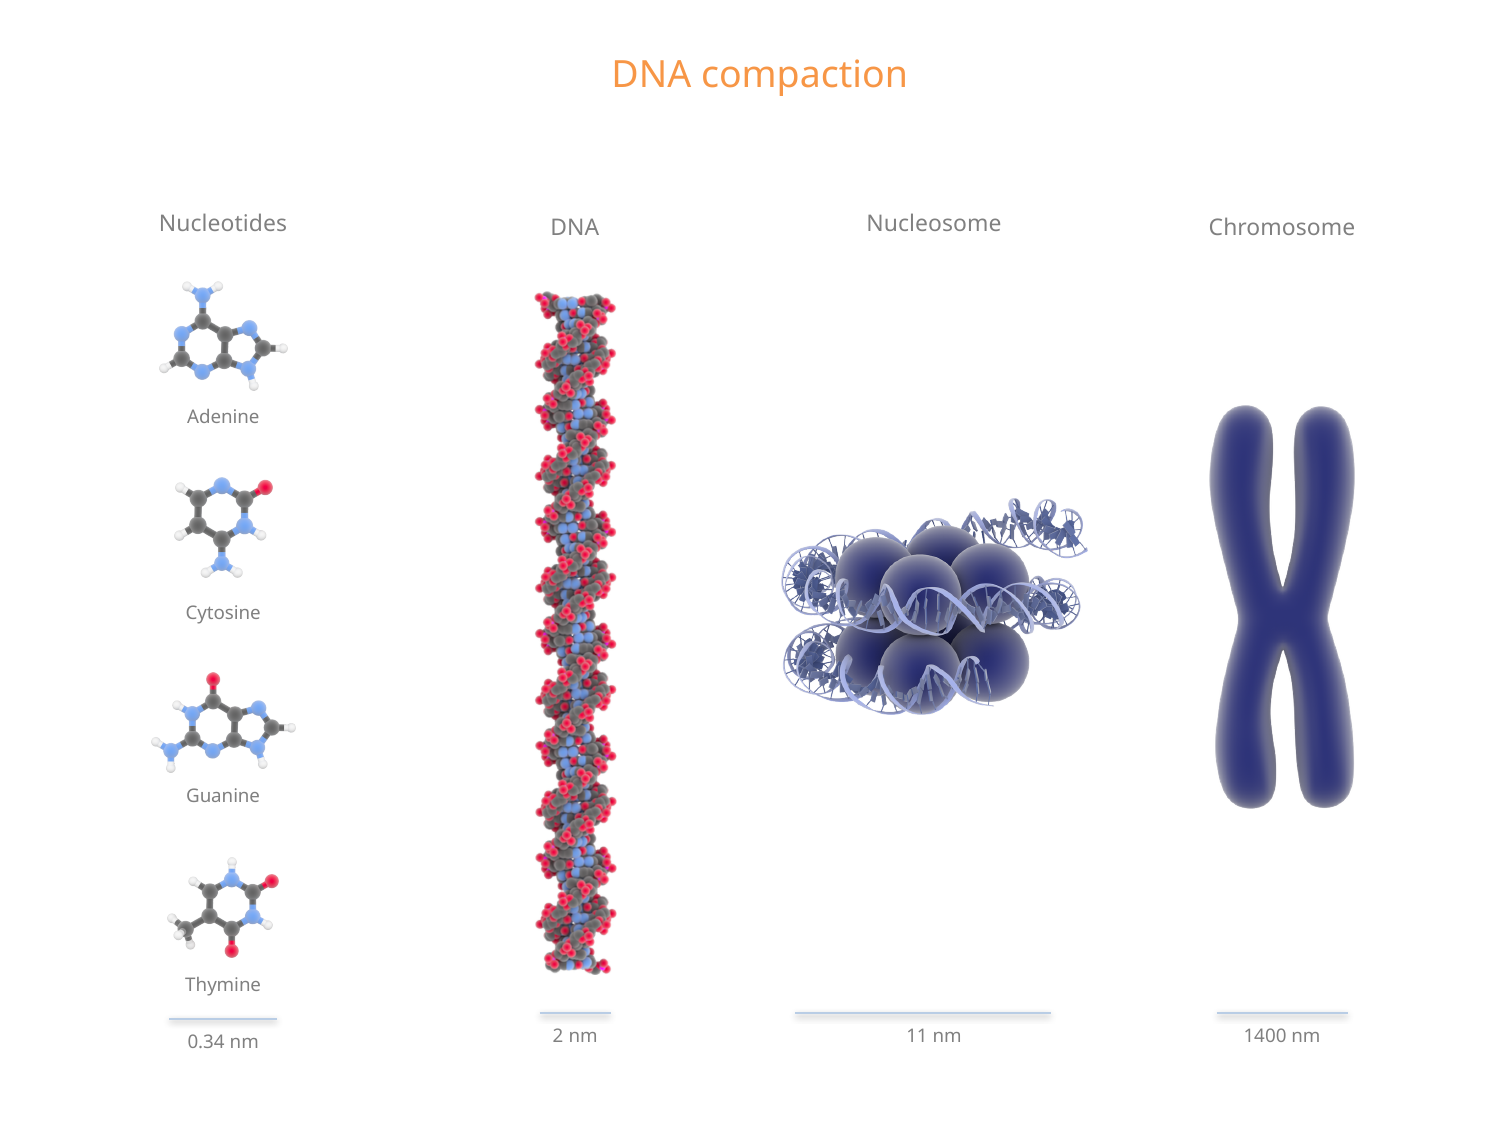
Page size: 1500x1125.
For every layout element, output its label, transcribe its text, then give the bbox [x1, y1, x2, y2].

text_box 1400 nm [1228, 1022, 1336, 1054]
text_box Thymine [170, 967, 276, 1003]
text_box DNA compaction [33, 42, 1487, 177]
text_box Adenine [172, 399, 275, 435]
text_box Chromosome [1194, 204, 1371, 248]
text_box DNA [535, 204, 615, 248]
text_box 2 nm [537, 1016, 613, 1054]
picture [1209, 404, 1355, 809]
picture [158, 281, 288, 391]
text_box Guanine [171, 781, 276, 814]
text_box Nucleotides [144, 201, 303, 244]
picture [173, 477, 273, 578]
text_box Nucleosome [851, 201, 1017, 244]
picture [150, 292, 1088, 974]
picture [167, 857, 279, 959]
text_box 0.34 nm [172, 1028, 274, 1060]
text_box 11 nm [891, 1022, 977, 1054]
text_box Cytosine [170, 593, 230, 631]
